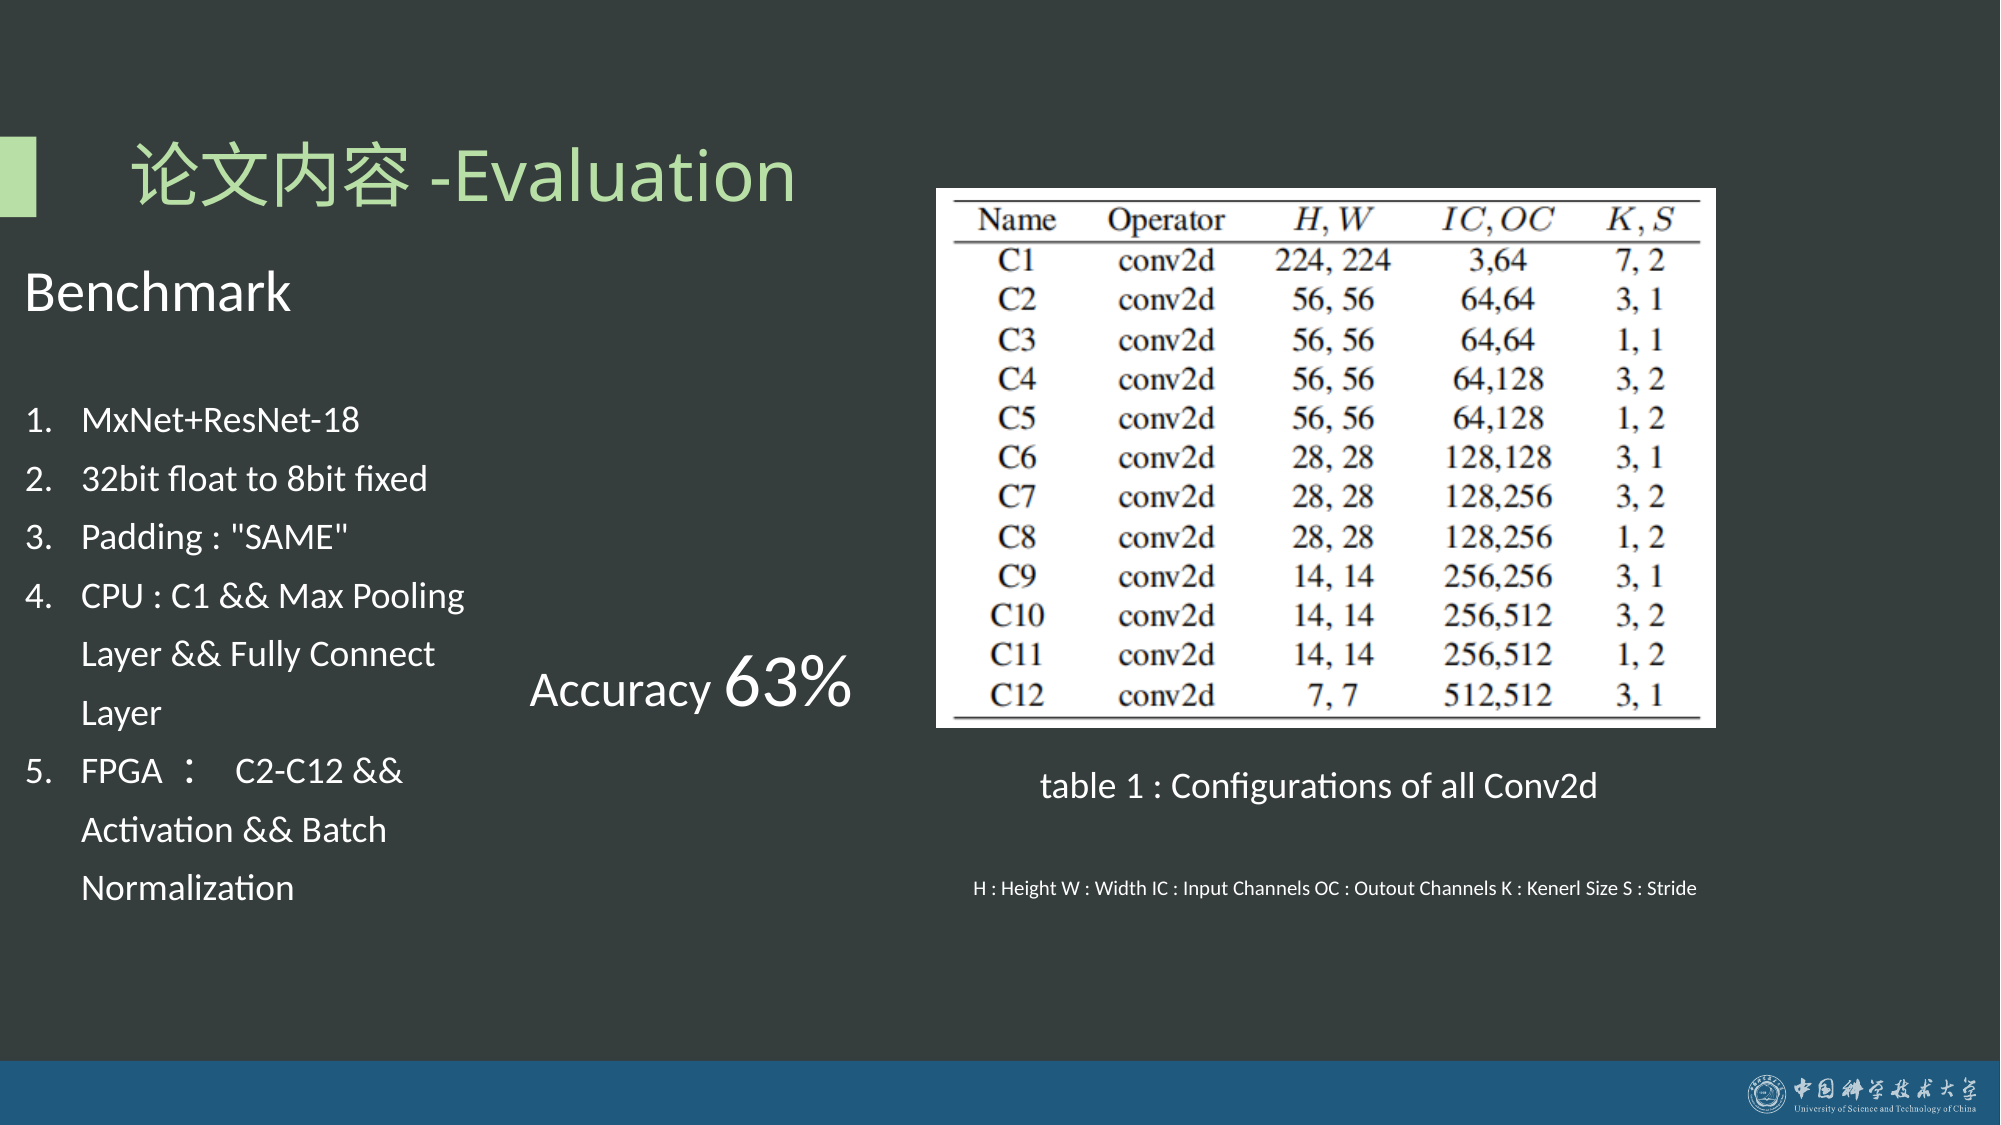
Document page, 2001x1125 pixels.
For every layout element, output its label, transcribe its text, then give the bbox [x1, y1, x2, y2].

title 论文内容-Evaluation [114, 76, 1886, 224]
text_box Benchmark MxNet+ResNet-18 32bit float to 8bit fixed Padding : "SAME" CPU : C1 && Max Pooling Layer && Fully Connect Layer FPGA ： C2-C12 && Activation && Batch Normalization [9, 225, 499, 974]
text_box Accuracy 63% [514, 579, 1515, 730]
text_box H : Height W : Width IC : Input Channels OC : Outout Channels K : Kenerl Size S : Stride [958, 867, 1757, 908]
picture [936, 188, 1716, 728]
text_box table 1 : Configurations of all Conv2d [1025, 753, 1661, 814]
